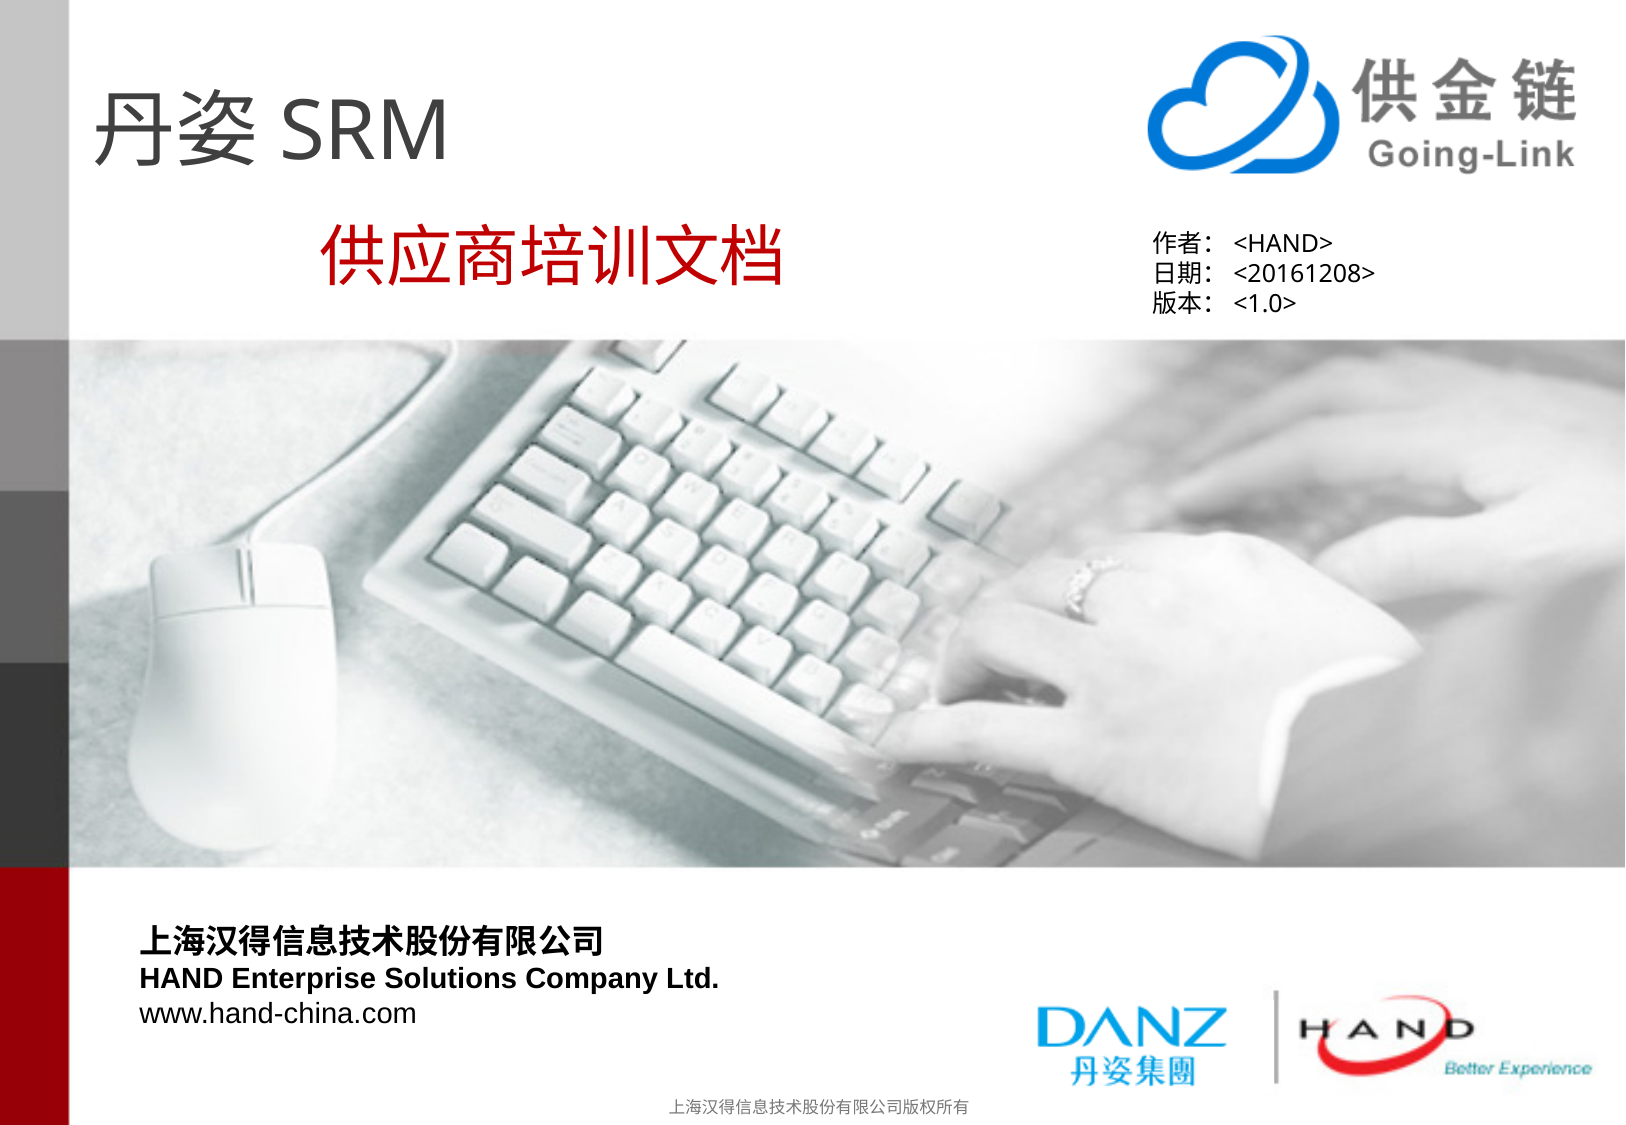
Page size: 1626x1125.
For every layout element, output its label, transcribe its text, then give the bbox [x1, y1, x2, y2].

text_box 丹姿SRM [77, 68, 467, 184]
text_box 作者：<HAND> 日期：<20161208> 版本：<1.0> [1137, 220, 1625, 325]
picture [0, 0, 1625, 1125]
text_box 供应商培训文档 [304, 206, 1208, 302]
